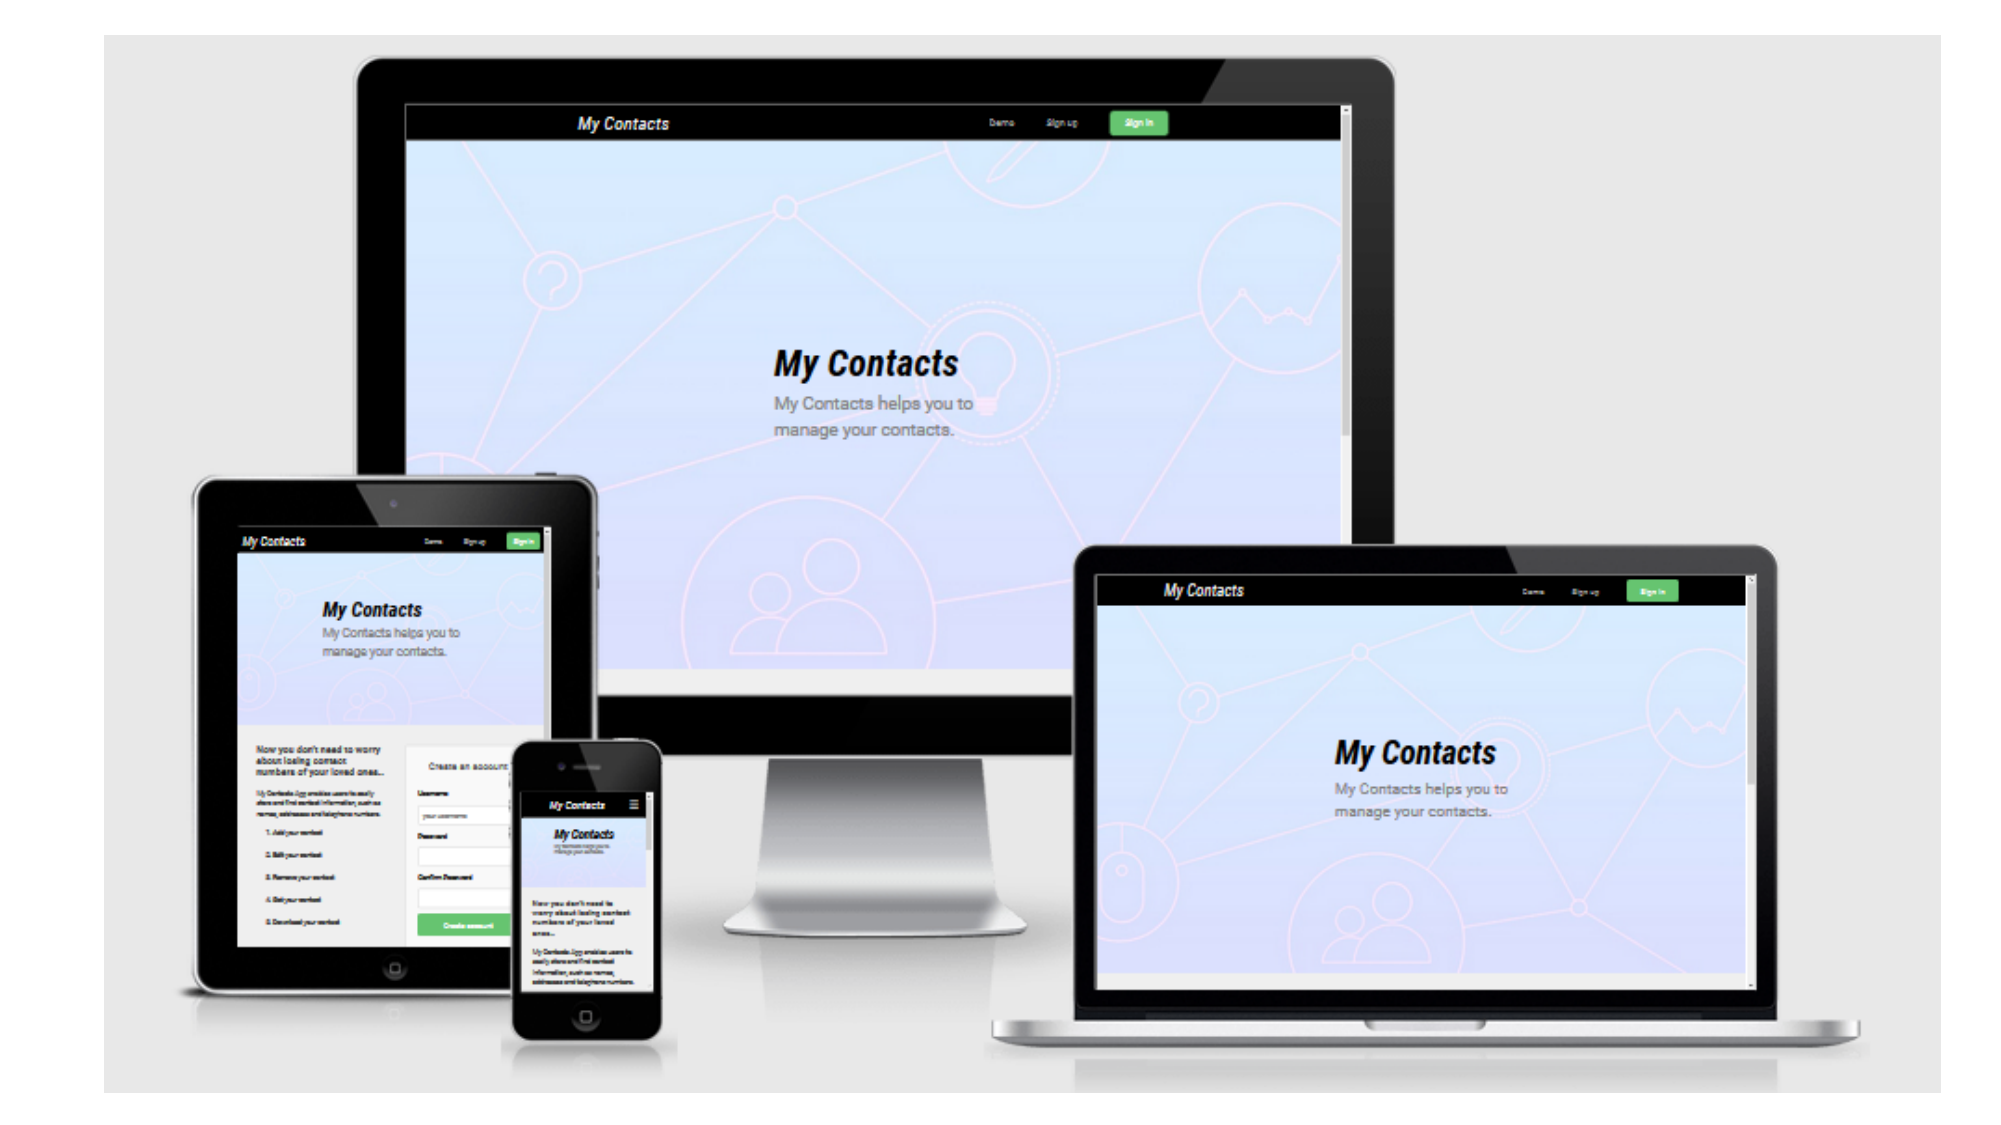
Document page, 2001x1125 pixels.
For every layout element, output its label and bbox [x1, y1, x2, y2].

picture [104, 35, 1941, 1093]
